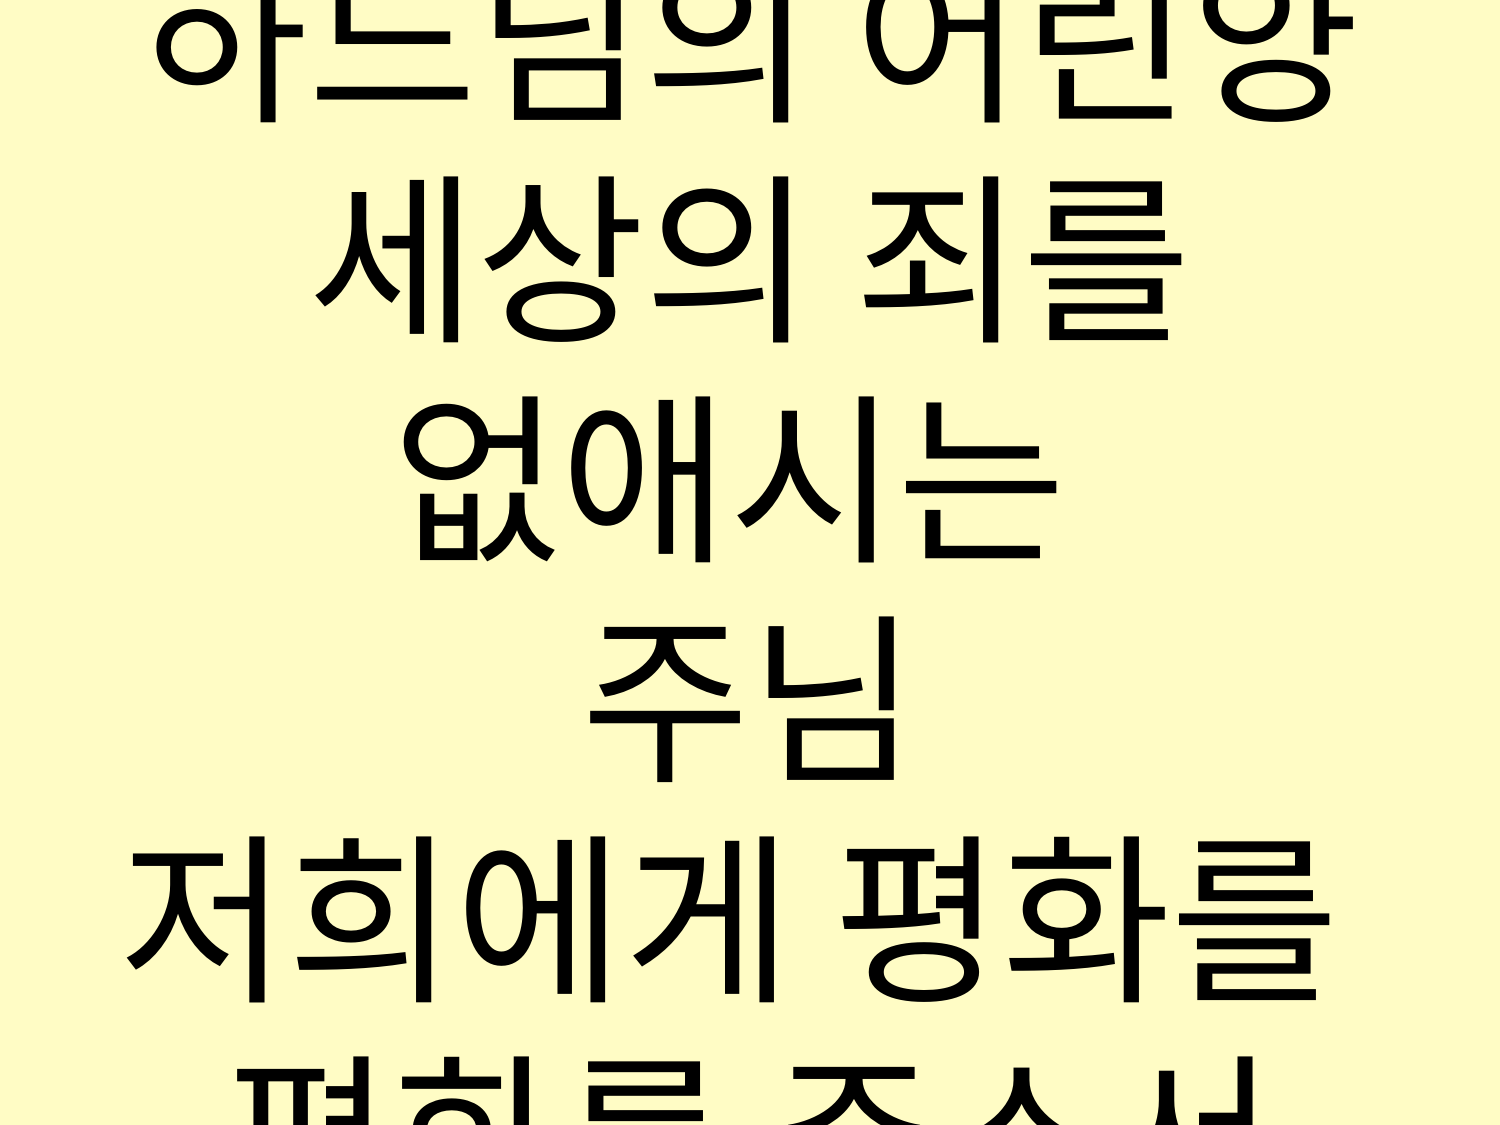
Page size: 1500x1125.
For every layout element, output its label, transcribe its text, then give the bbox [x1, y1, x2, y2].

text_box 하느님의 어린양 세상의 죄를 없애시는 주님 저희에게 평화를 평화를 주소서 [0, 0, 1500, 1125]
